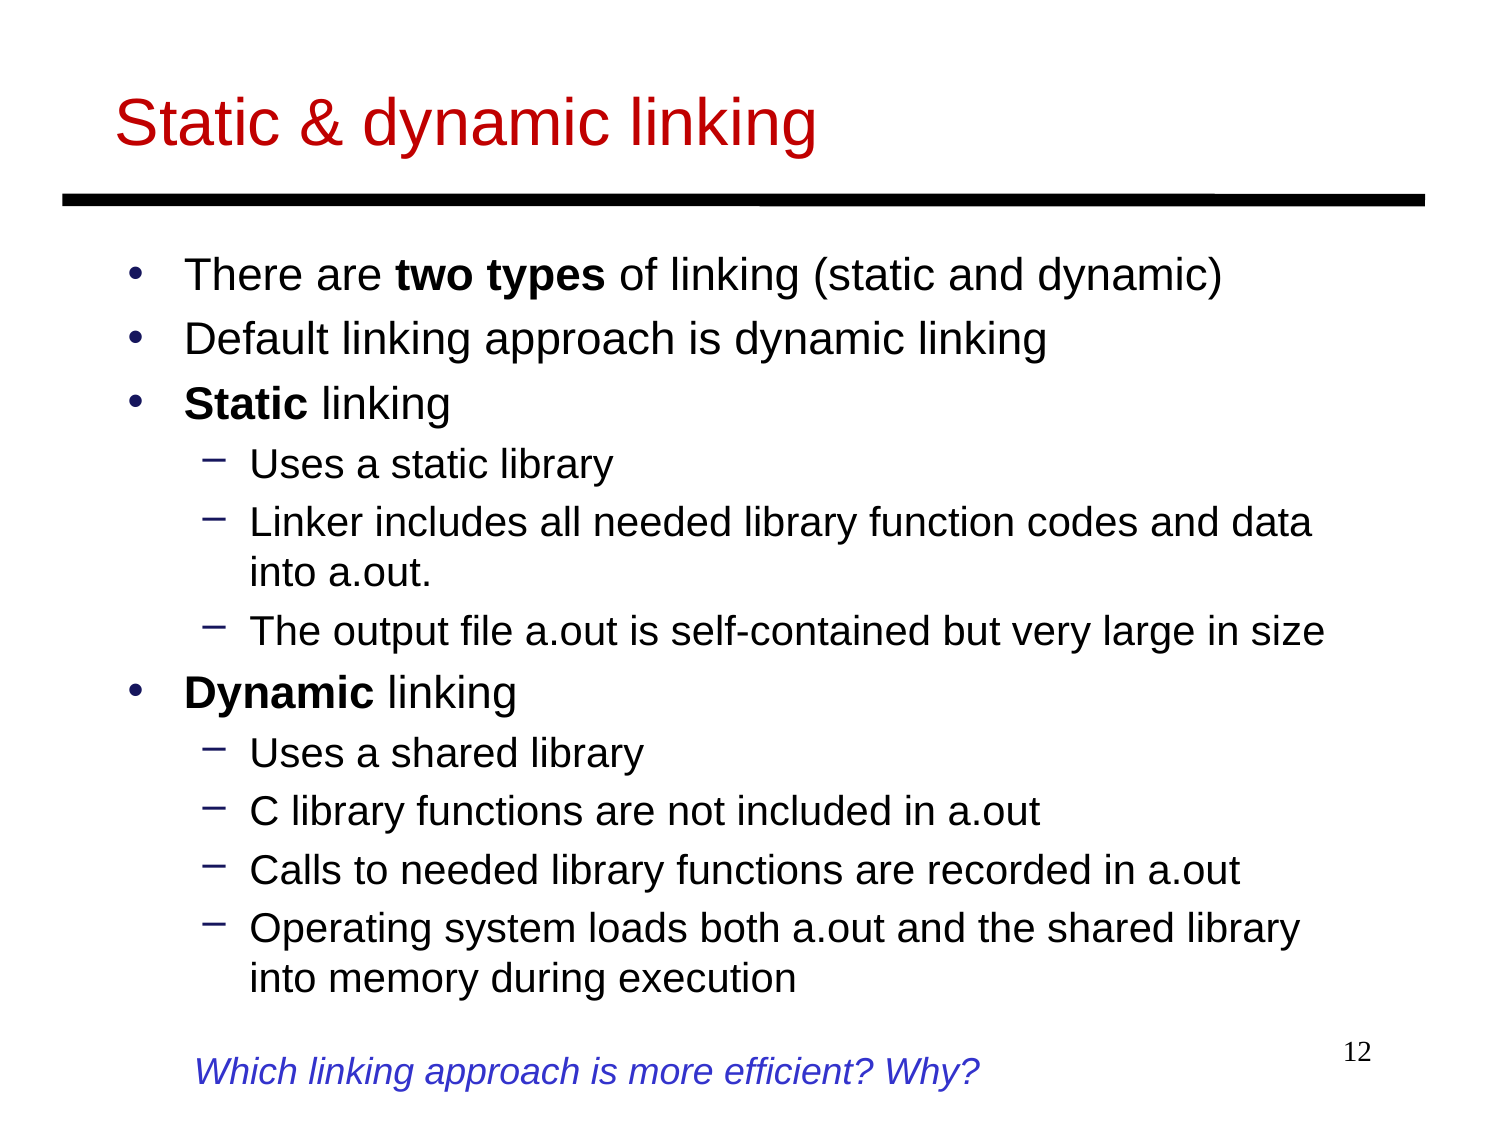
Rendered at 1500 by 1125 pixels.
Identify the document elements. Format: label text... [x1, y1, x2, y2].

list There are two types of linking (static and dynamic) Default linking approach is dynamic linking Static linking Uses a static library Linker includes all needed library function codes and data into a.out. The output file a.out is self-contained but very large in size Dynamic linking Uses a shared library C library functions are not included in a.out Calls to needed library functions are recorded in a.out Operating system loads both a.out and the shared library into memory during execution [112, 237, 1388, 1000]
slide_number 12 [1074, 1025, 1388, 1100]
text_box Which linking approach is more efficient? Why? [179, 1039, 996, 1100]
title Static & dynamic linking [99, 24, 1375, 213]
